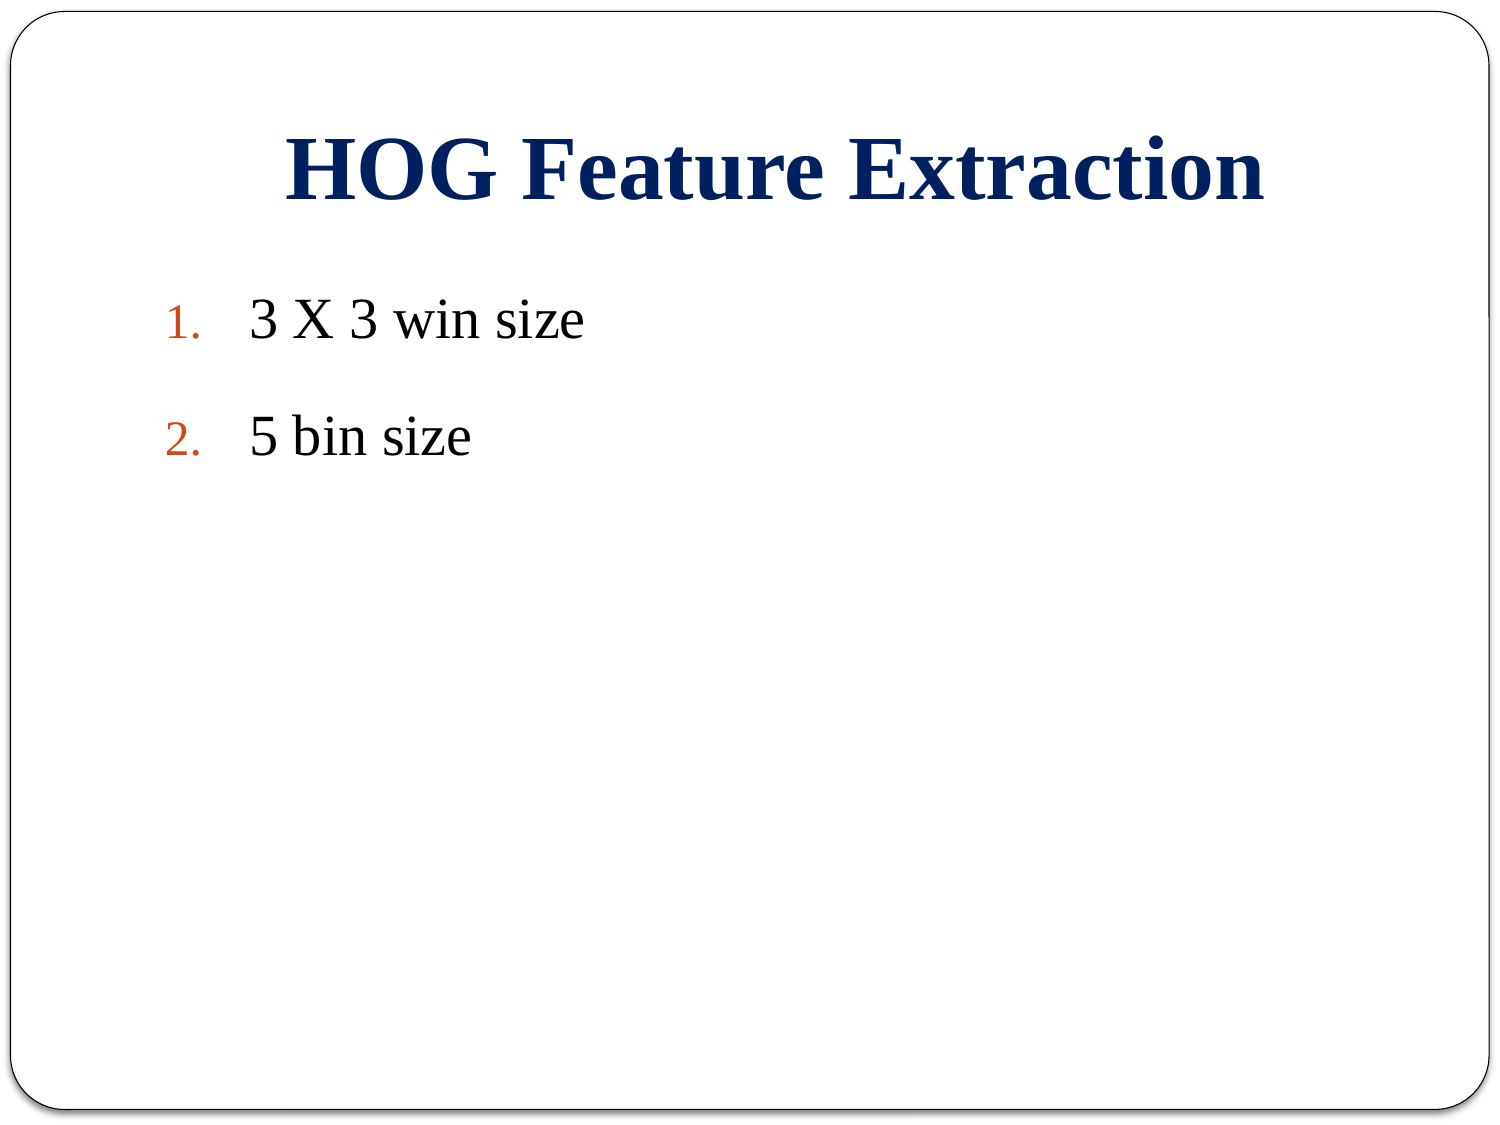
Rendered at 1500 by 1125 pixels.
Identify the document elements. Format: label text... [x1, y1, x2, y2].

title HOG Feature Extraction [150, 45, 1425, 233]
list 3 X 3 win size 5 bin size [150, 237, 1425, 988]
